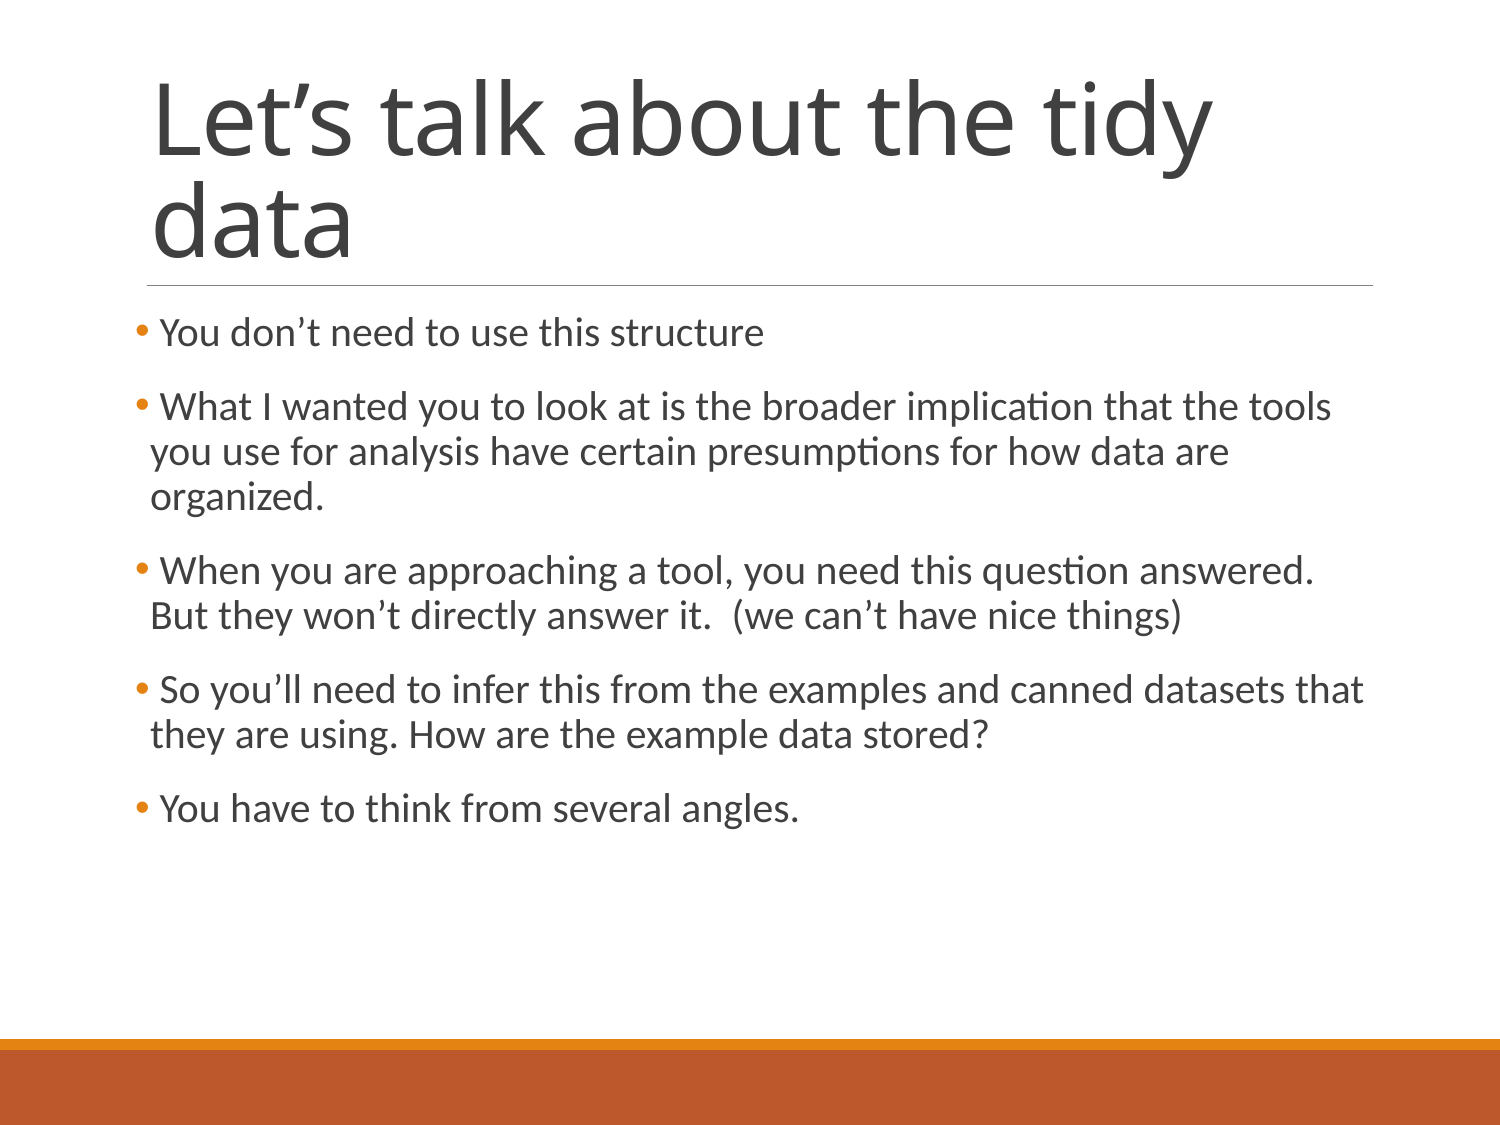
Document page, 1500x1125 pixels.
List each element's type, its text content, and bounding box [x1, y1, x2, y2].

title Let’s talk about the tidy data [135, 47, 1373, 285]
list You don’t need to use this structure What I wanted you to look at is the broader implication that the tools you use for analysis have certain presumptions for how data are organized. When you are approaching a tool, you need this question answered. But they won’t directly answer it. (we can’t have nice things) So you’ll need to infer this from the examples and canned datasets that they are using. How are the example data stored? You have to think from several angles. [135, 302, 1373, 963]
